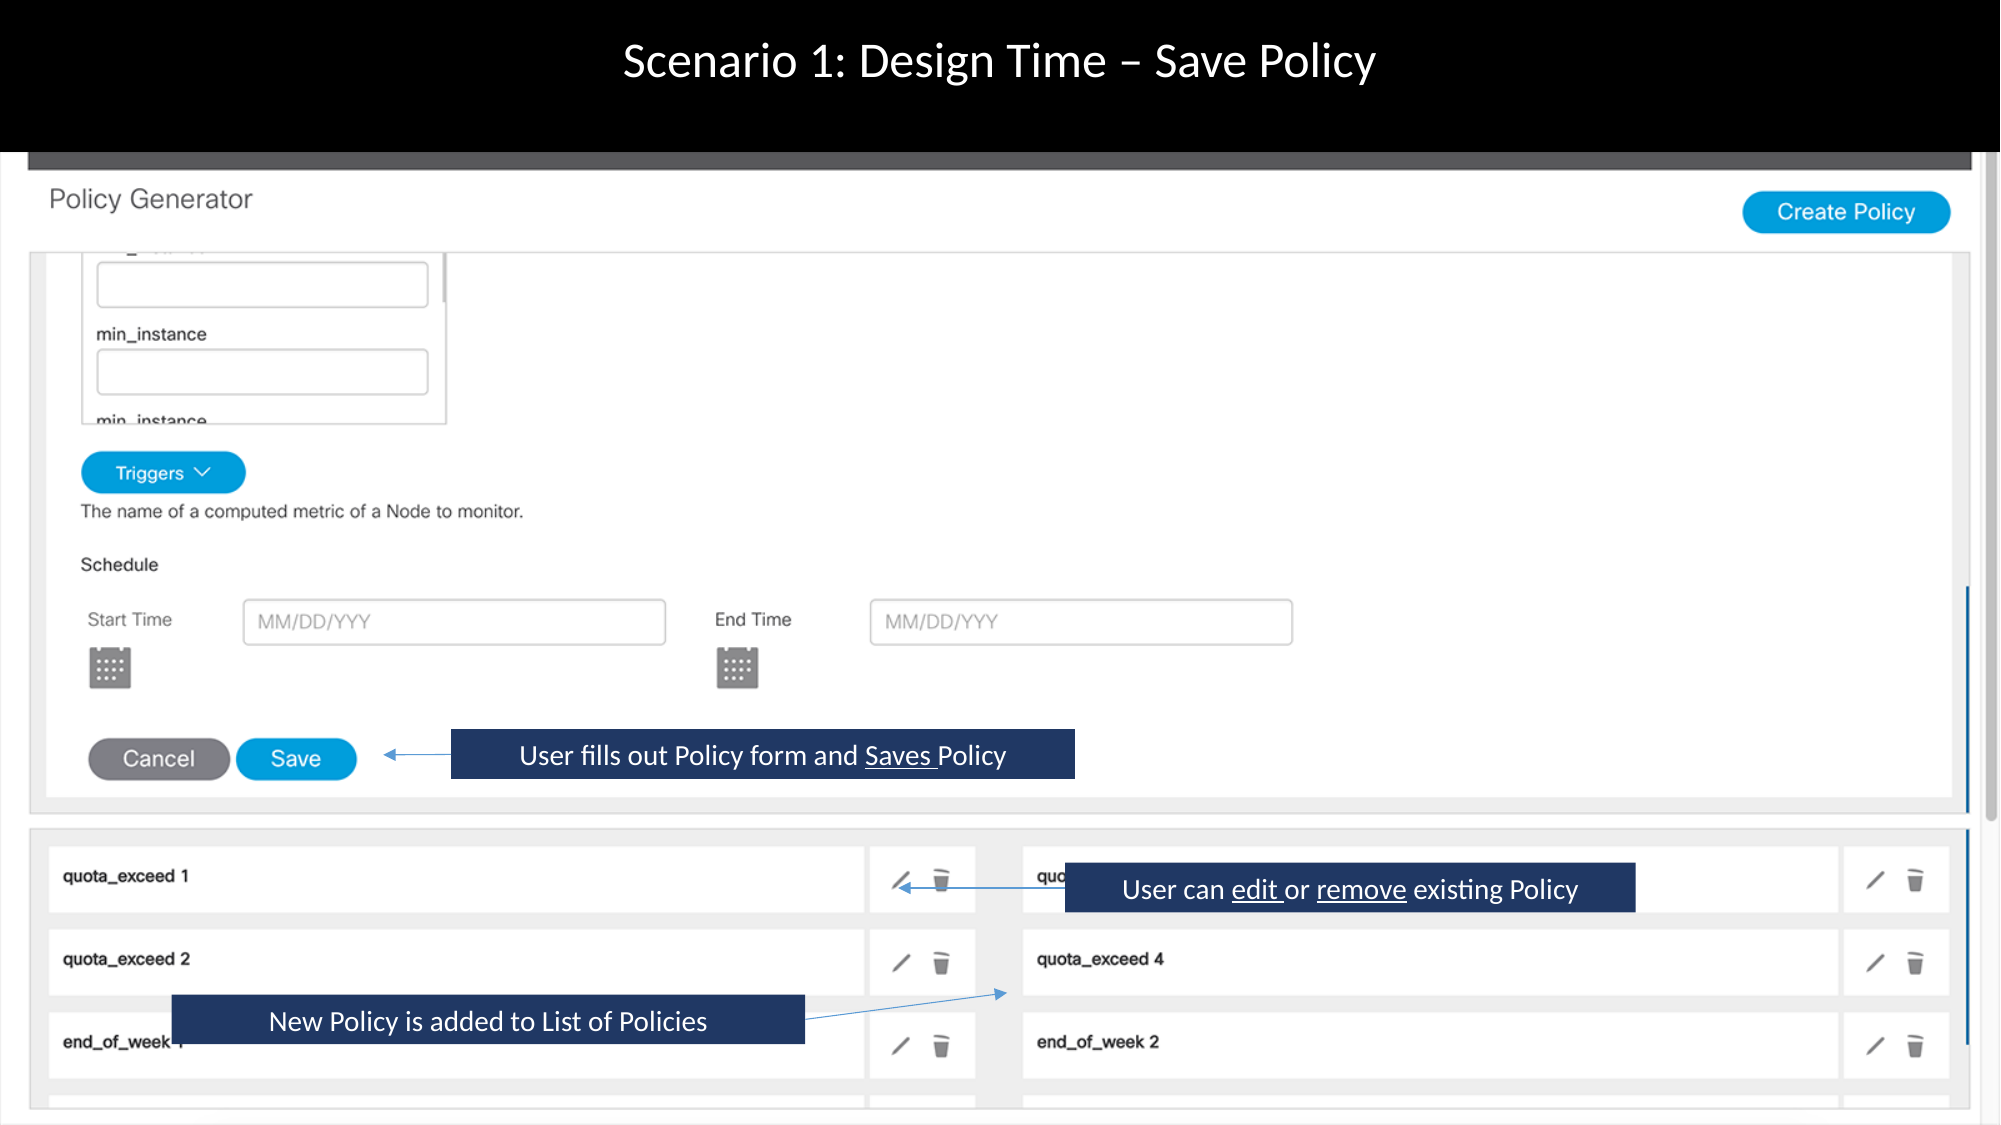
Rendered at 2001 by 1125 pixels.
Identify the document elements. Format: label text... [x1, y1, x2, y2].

subtitle Scenario 1: Design Time – Save Policy [249, 27, 1750, 117]
picture [0, 152, 2000, 1125]
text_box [805, 992, 1008, 1020]
